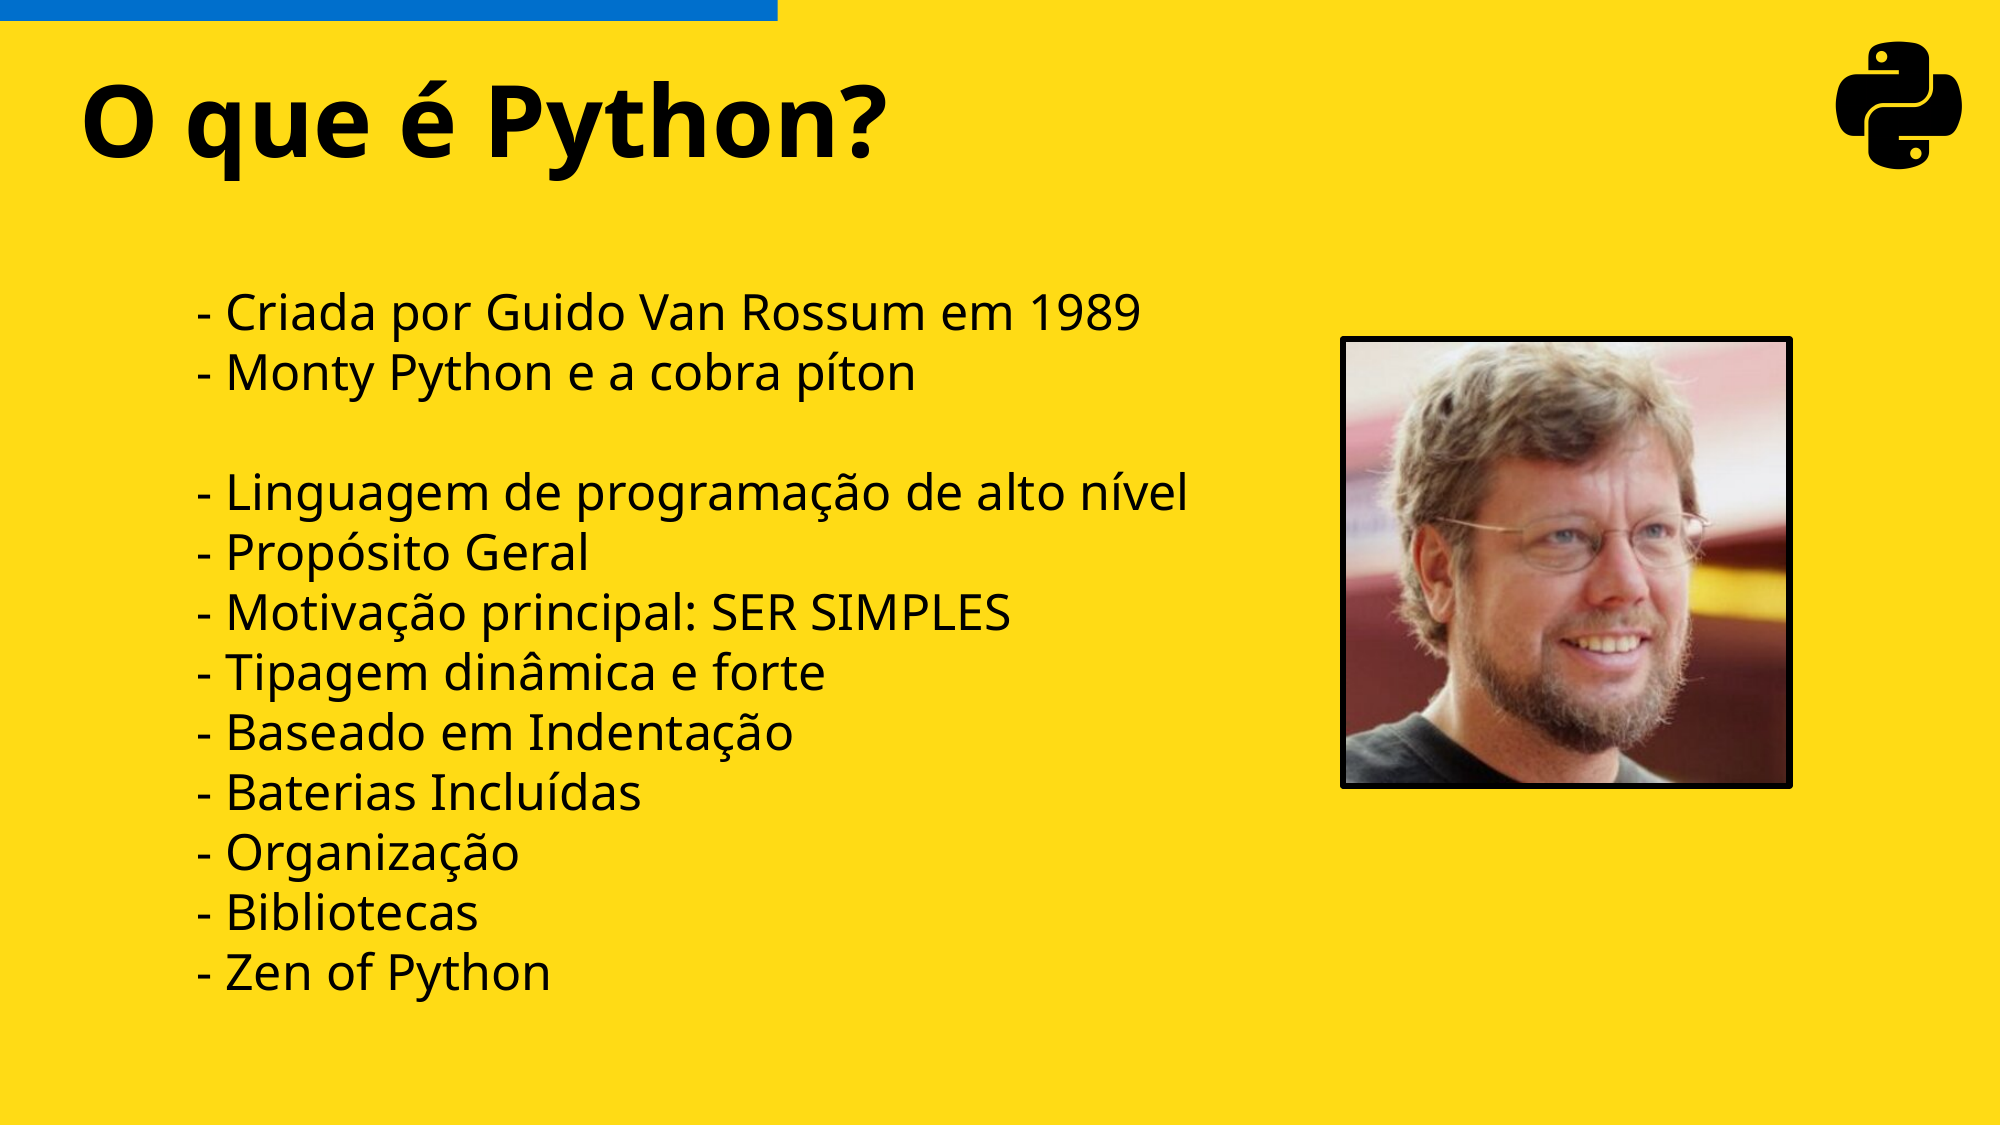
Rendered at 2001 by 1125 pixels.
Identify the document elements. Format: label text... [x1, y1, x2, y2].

text_box - Criada por Guido Van Rossum em 1989 - Monty Python e a cobra píton - Linguagem de programação de alto nível - Propósito Geral - Motivação principal: SER SIMPLES - Tipagem dinâmica e forte - Baseado em Indentação - Baterias Incluídas - Organização - Bibliotecas - Zen of Python [181, 273, 1206, 1008]
text_box [0, 0, 779, 22]
picture [1834, 41, 1963, 170]
text_box O que é Python? [64, 50, 904, 185]
picture [1346, 342, 1787, 783]
